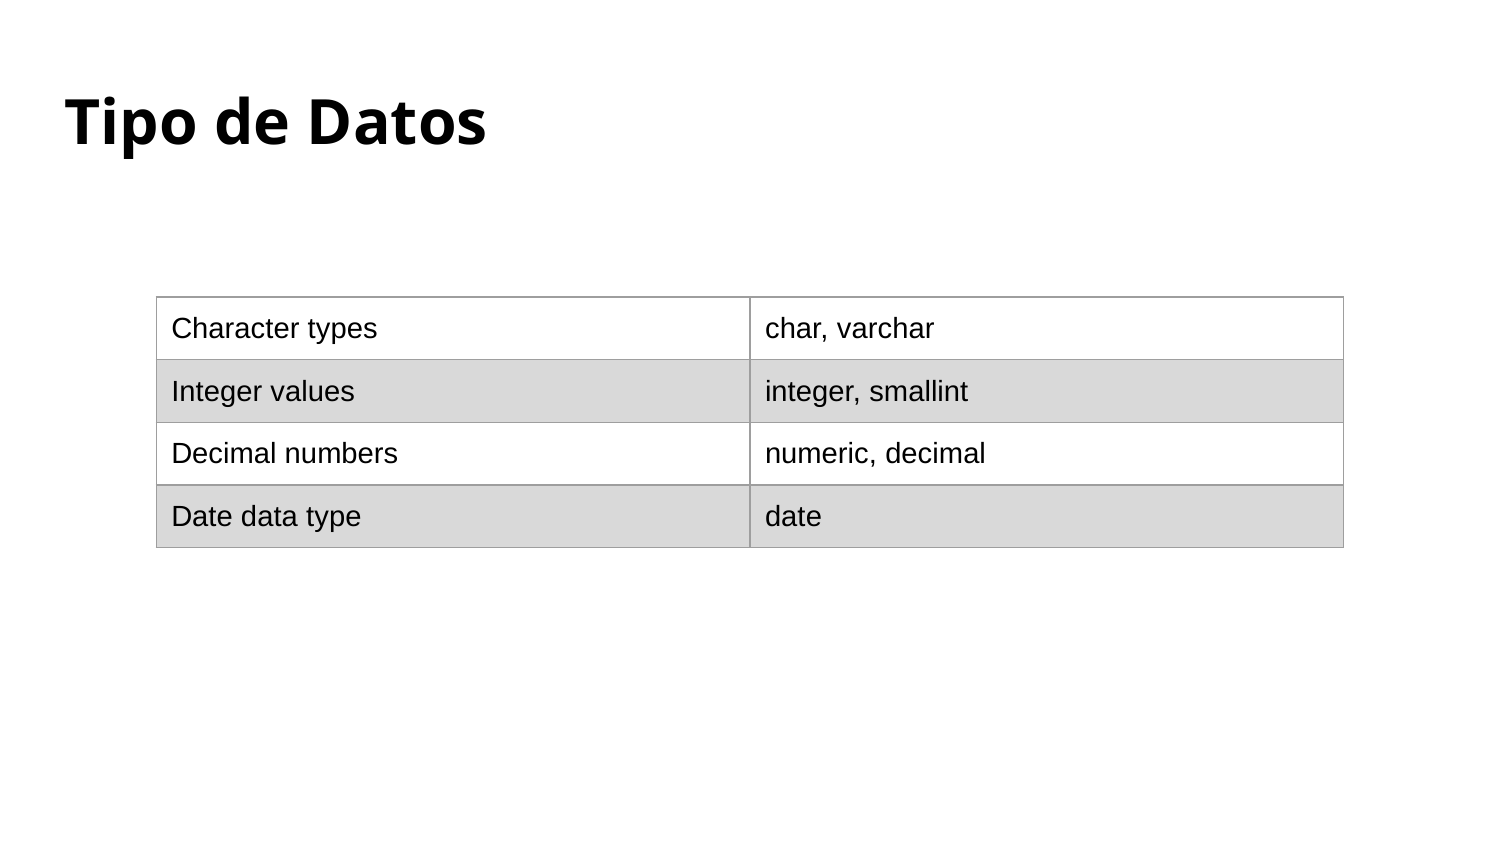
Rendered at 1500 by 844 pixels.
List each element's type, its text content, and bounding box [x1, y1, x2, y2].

table_cell integer, smallint [751, 360, 1343, 422]
table_cell Decimal numbers [157, 423, 749, 484]
table_header char, varchar [751, 298, 1343, 359]
table_cell Integer values [157, 360, 749, 422]
table_cell numeric, decimal [751, 423, 1343, 484]
title Tipo de Datos [49, 67, 1448, 173]
table_header Character types [157, 298, 749, 359]
table_cell date [751, 486, 1343, 547]
table_cell Date data type [157, 486, 749, 547]
